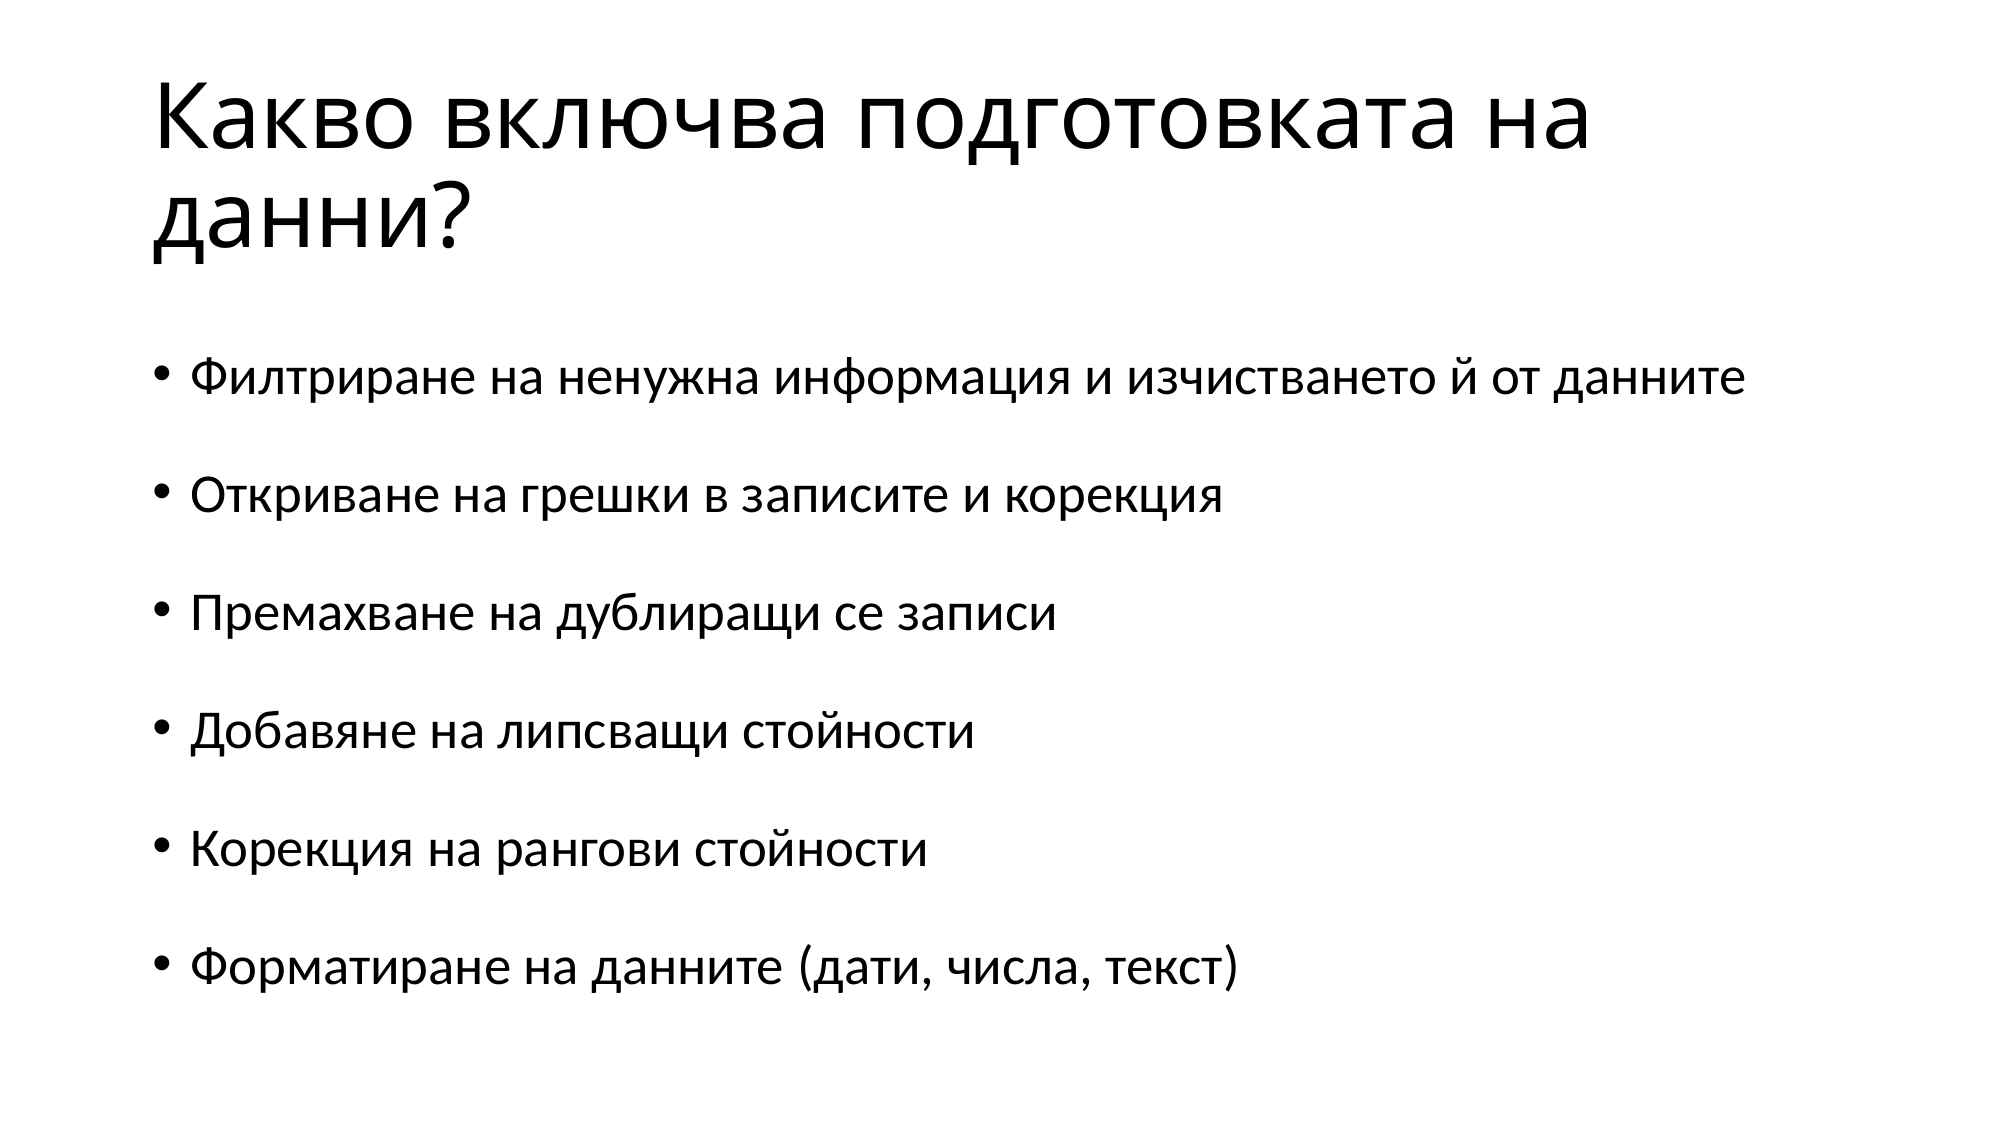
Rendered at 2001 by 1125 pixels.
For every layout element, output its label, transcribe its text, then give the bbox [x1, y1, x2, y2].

list Филтриране на ненужна информация и изчистването й от данните Откриване на грешки в записите и корекция Премахване на дублиращи се записи Добавяне на липсващи стойности Корекция на рангови стойности Форматиране на данните (дати, числа, текст) [137, 299, 1863, 1014]
title Какво включва подготовката на данни? [137, 59, 1863, 278]
